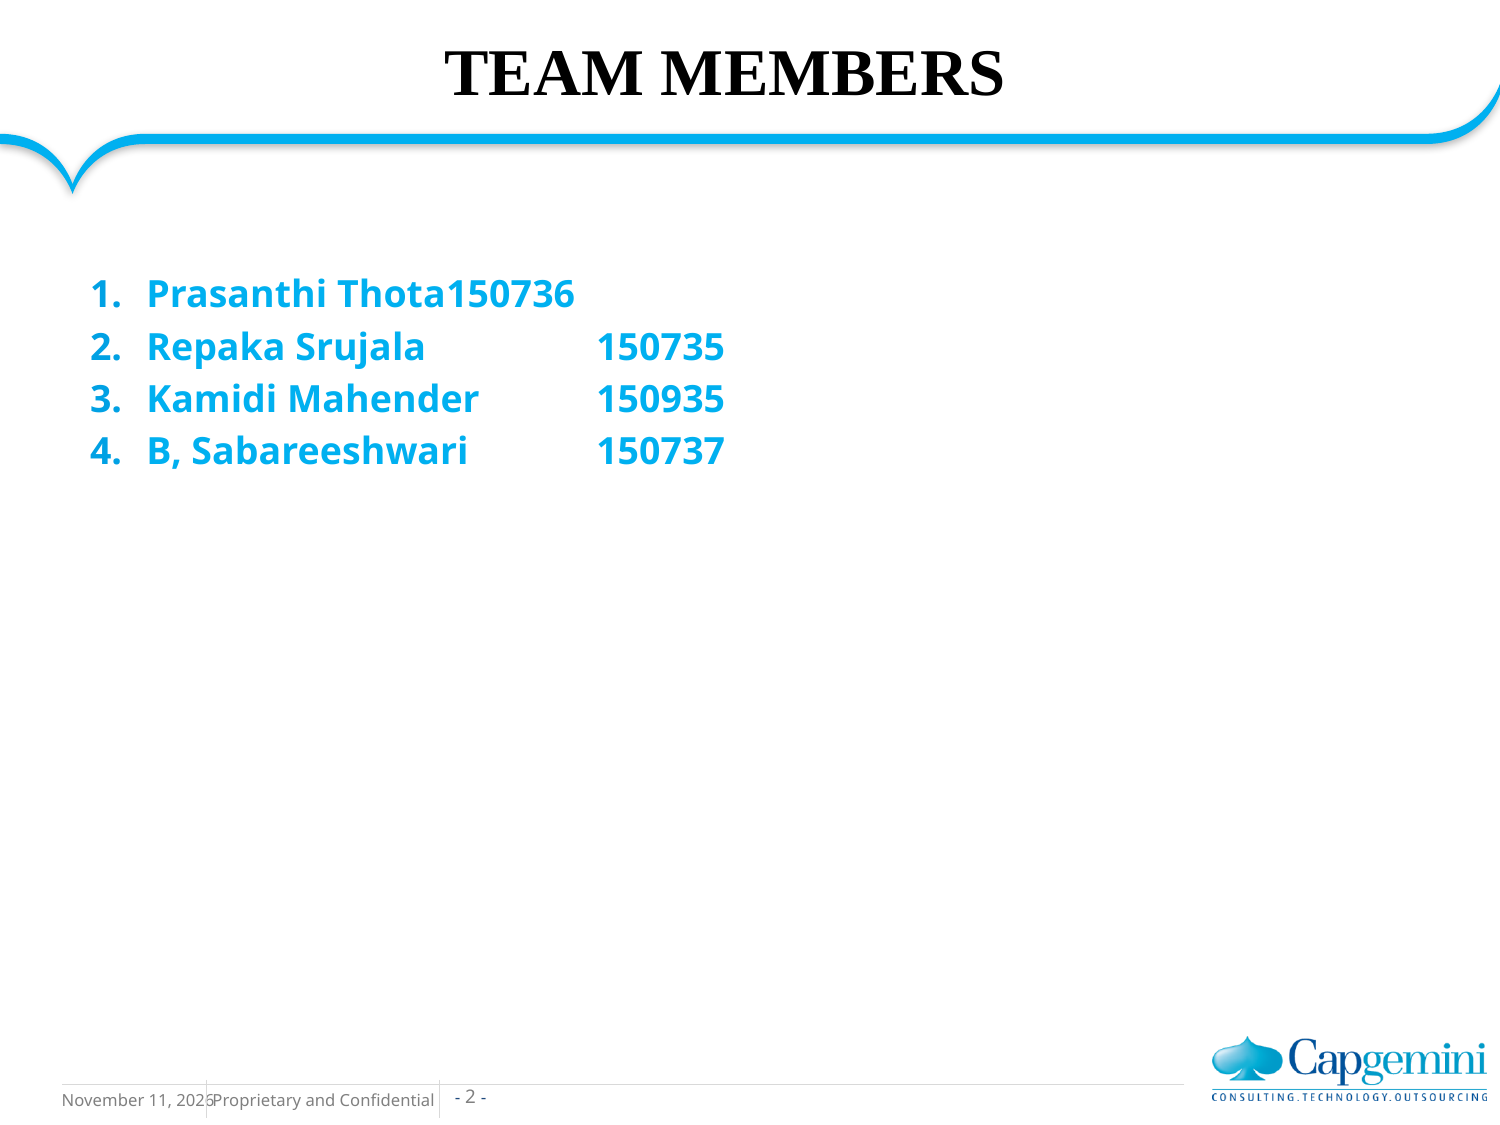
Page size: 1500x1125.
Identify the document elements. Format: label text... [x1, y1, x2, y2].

list Prasanthi Thota 150736 Repaka Srujala 150735 Kamidi Mahender 150935 B, Sabareeshwari 150737 [75, 262, 1425, 1005]
picture [1212, 1036, 1487, 1101]
title TEAM MEMBERS [50, 3, 1400, 134]
